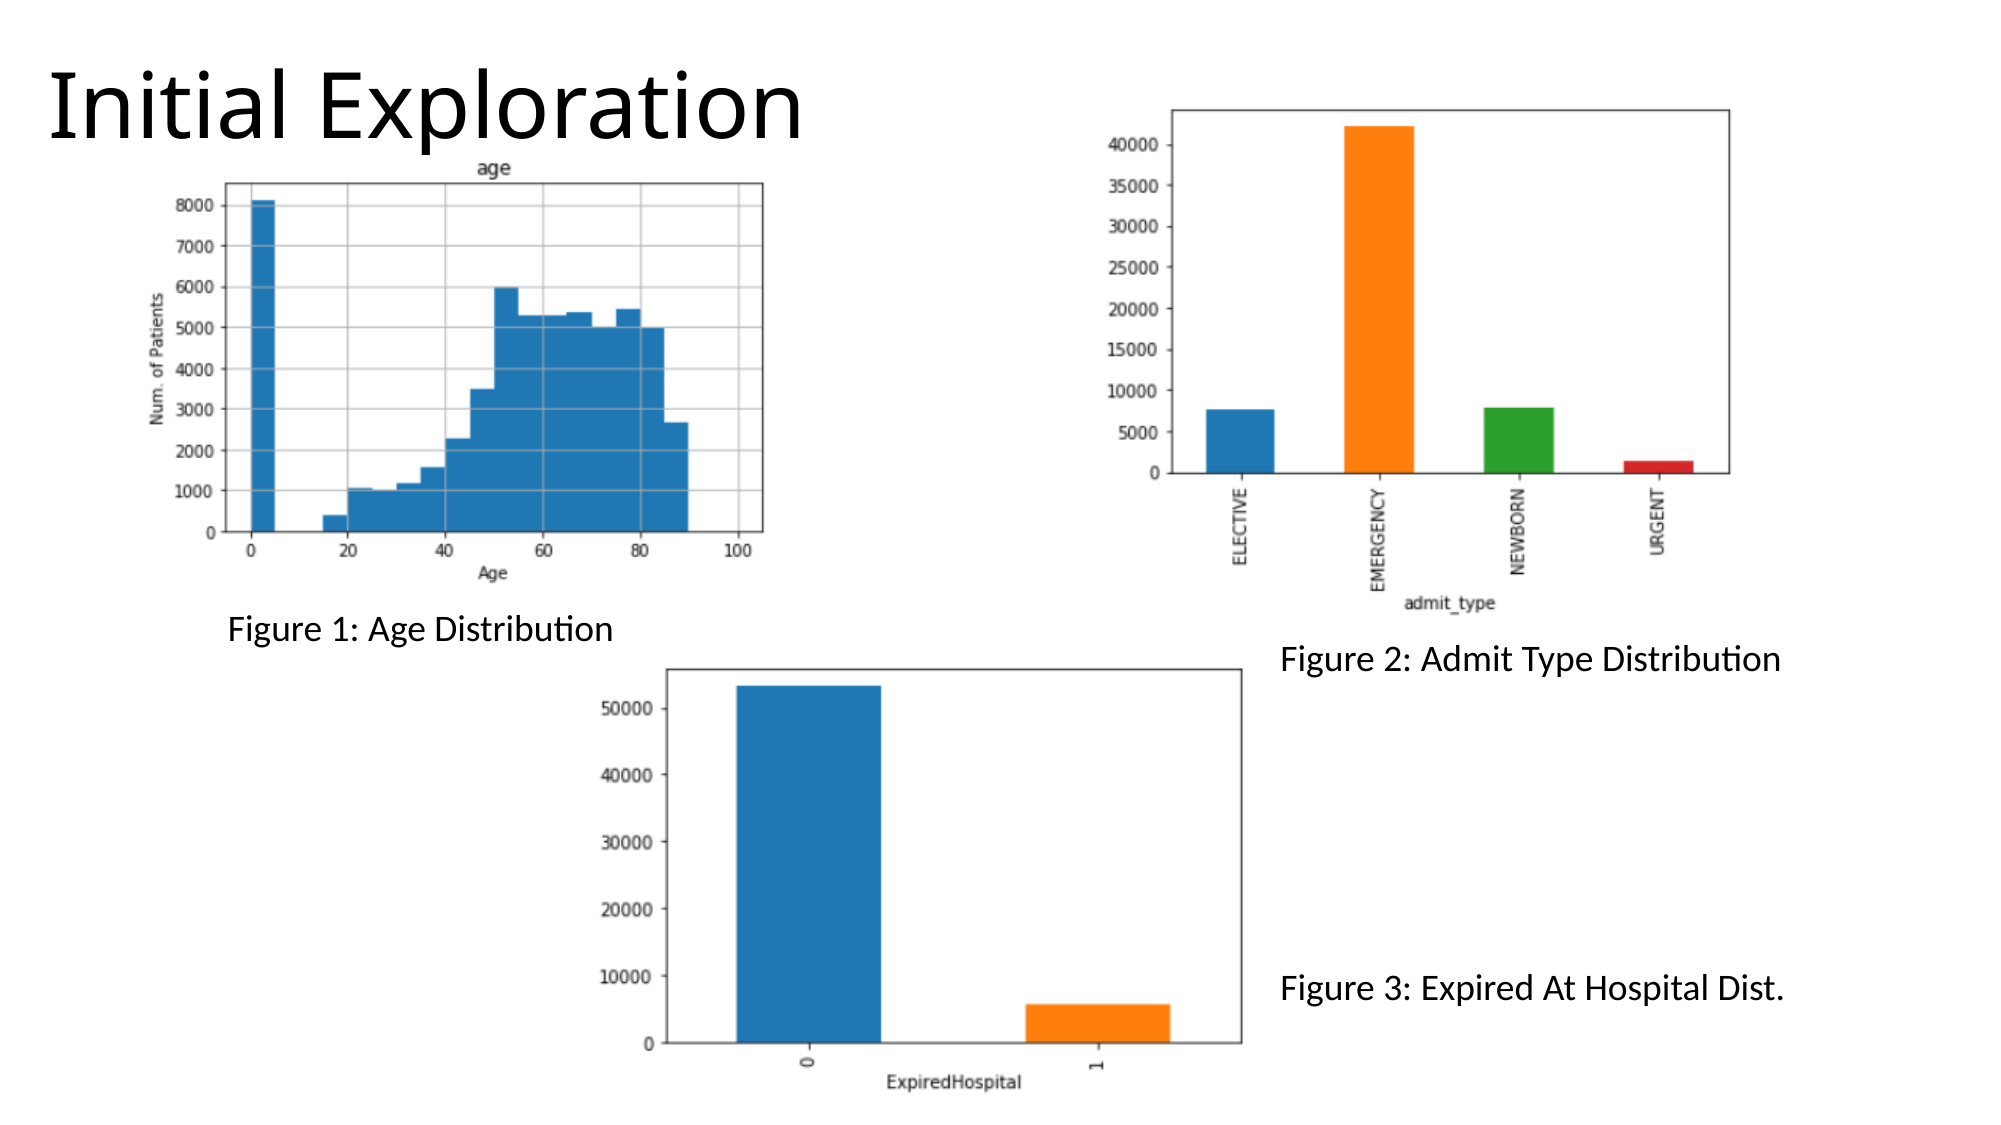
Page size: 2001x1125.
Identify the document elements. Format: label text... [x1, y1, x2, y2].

picture [584, 90, 1759, 1112]
text_box Figure 2: Admit Type Distribution [1285, 626, 1875, 686]
text_box Figure 1: Age Distribution [213, 596, 743, 657]
title Initial Exploration [33, 0, 1759, 218]
picture [120, 155, 835, 595]
text_box Figure 3: Expired At Hospital Dist. [1285, 955, 1875, 1016]
